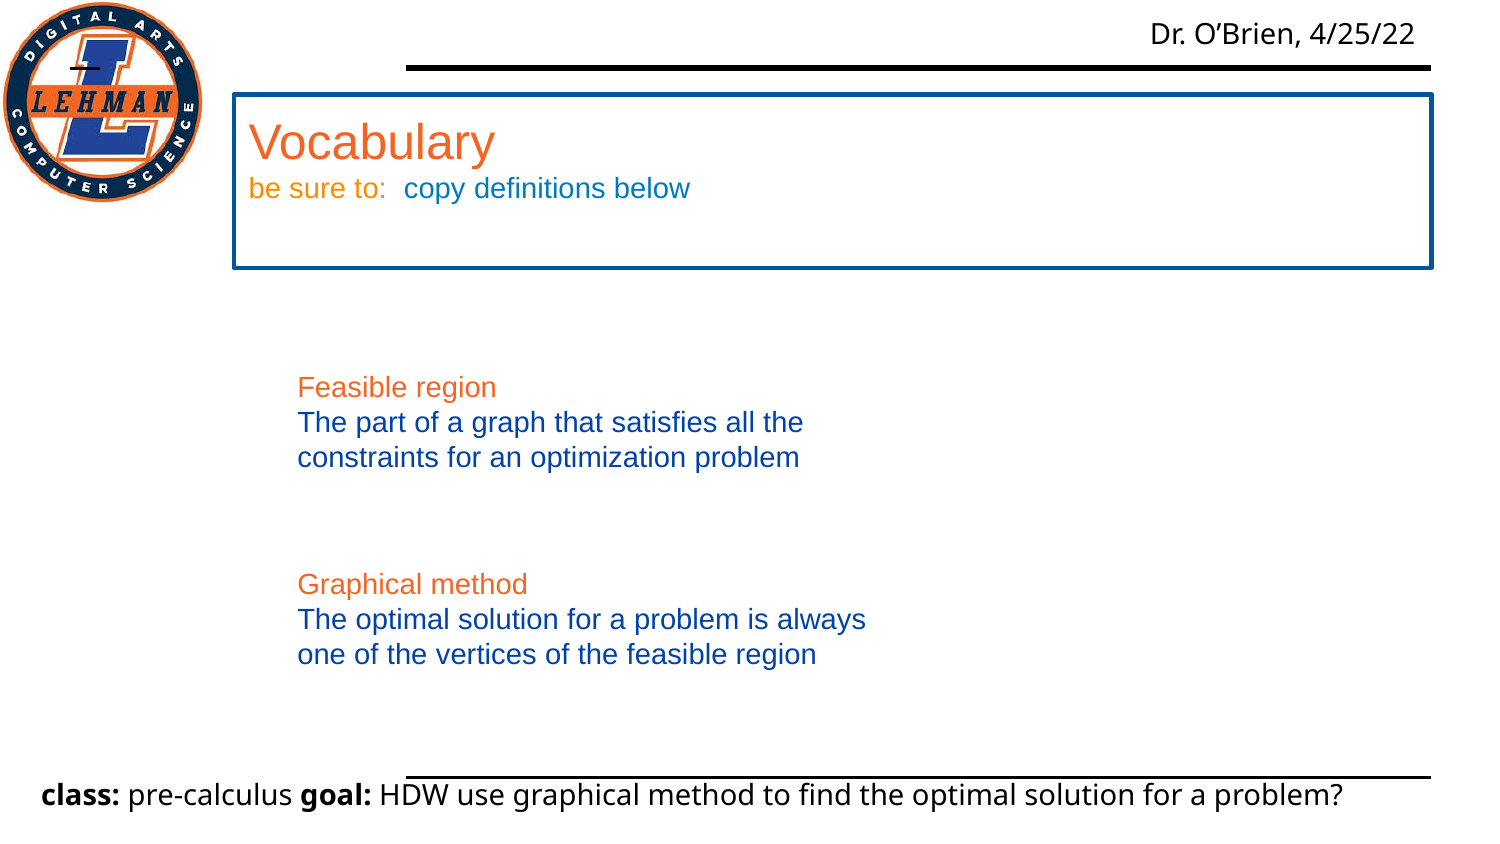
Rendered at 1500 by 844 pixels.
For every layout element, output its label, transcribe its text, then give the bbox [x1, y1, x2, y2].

text_box Graphical method The optimal solution for a problem is always one of the vertices of the feasible region [297, 565, 881, 671]
text_box Vocabulary be sure to: copy definitions below [233, 94, 1432, 269]
picture [0, 0, 204, 204]
text_box Feasible region The part of a graph that satisfies all the constraints for an optimization problem [297, 368, 881, 474]
